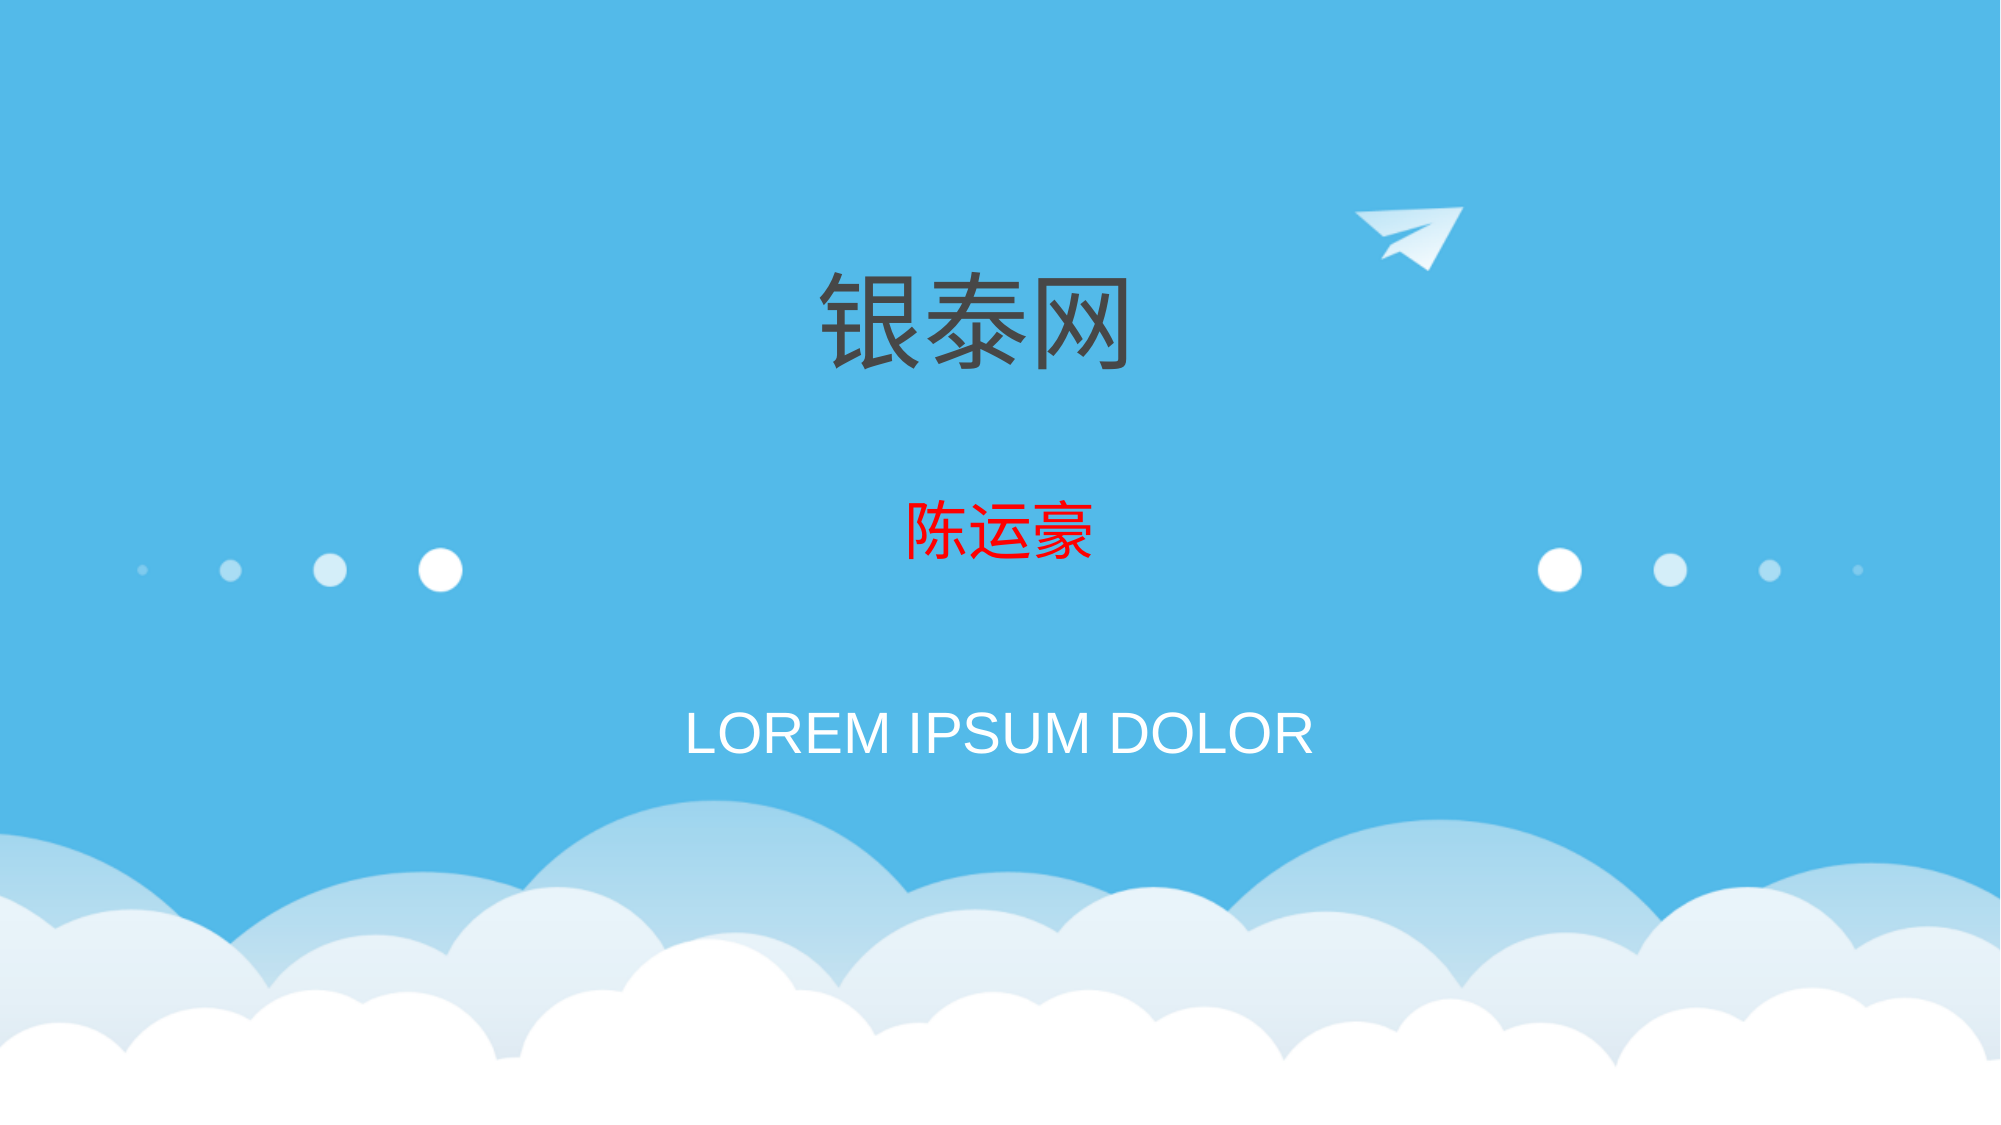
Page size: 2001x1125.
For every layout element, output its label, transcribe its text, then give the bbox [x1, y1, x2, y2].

picture [0, 0, 2001, 1125]
title 银泰网 陈运豪 [469, 260, 1531, 652]
subtitle LOREM IPSUM DOLOR [469, 667, 1531, 939]
